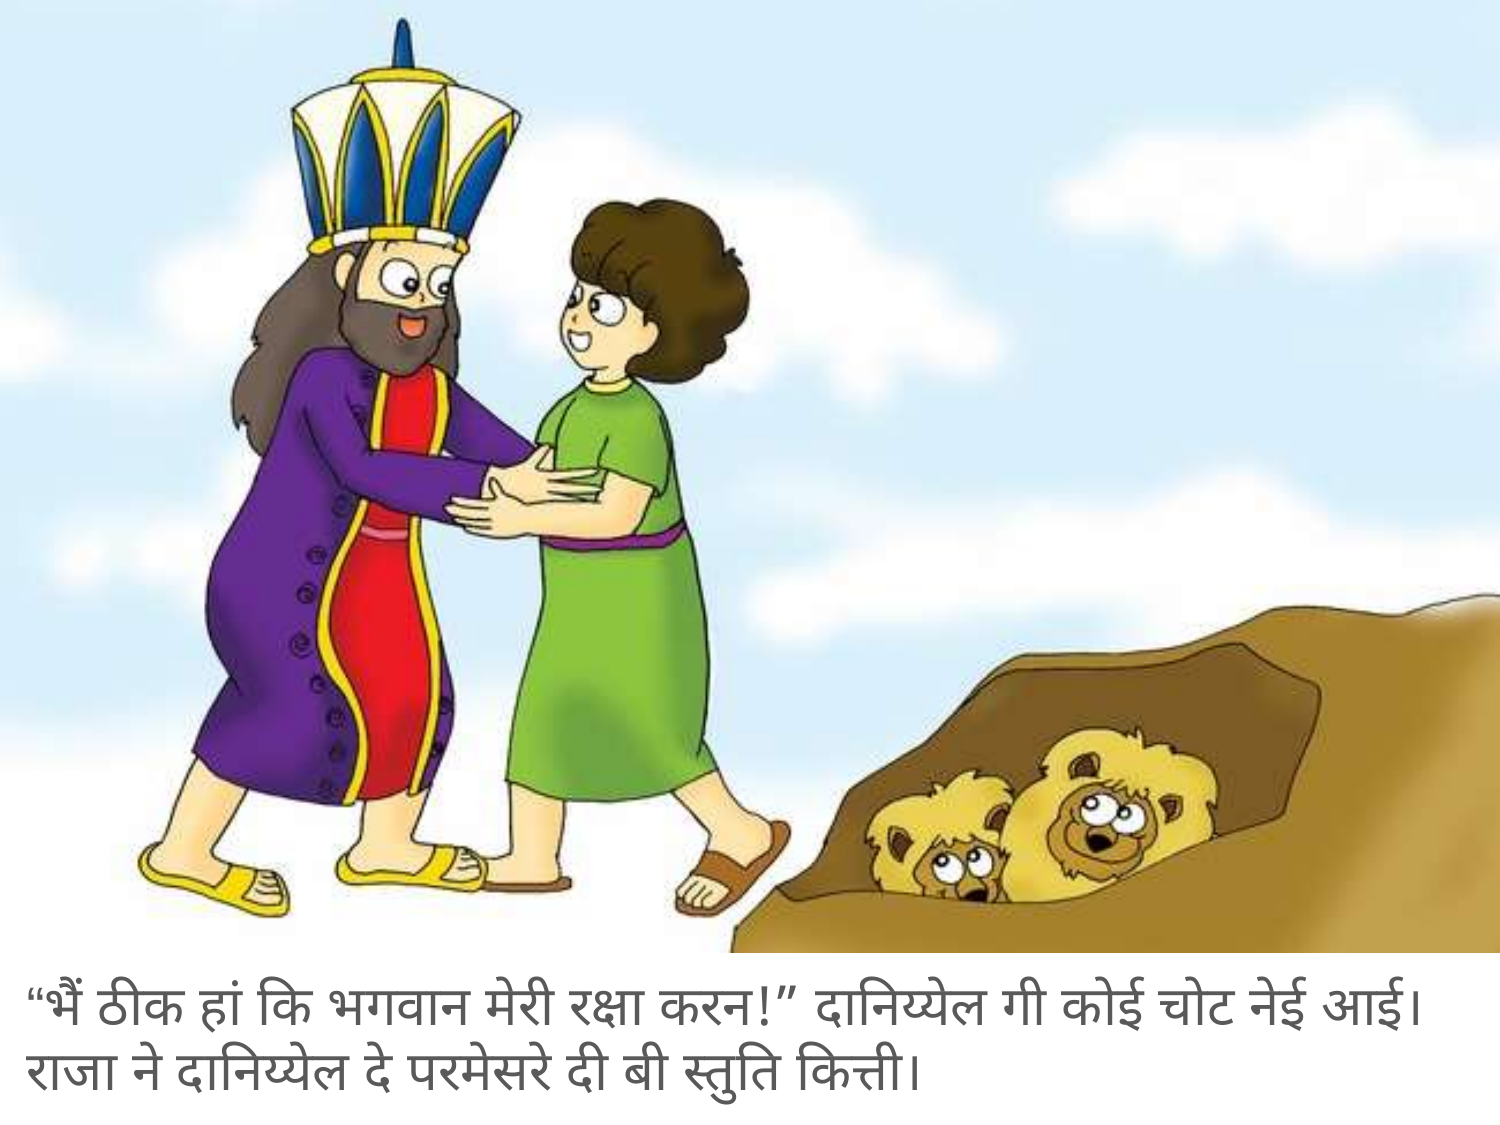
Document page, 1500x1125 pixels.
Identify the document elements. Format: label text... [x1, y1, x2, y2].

text_box “भैं ठीक हां कि भगवान मेरी रक्षा करन!” दानिय्येल गी कोई चोट नेई आई। राजा ने दानिय्येल दे परमेसरे दी बी स्तुति कित्ती। [11, 964, 1498, 1109]
picture [0, 0, 1500, 953]
